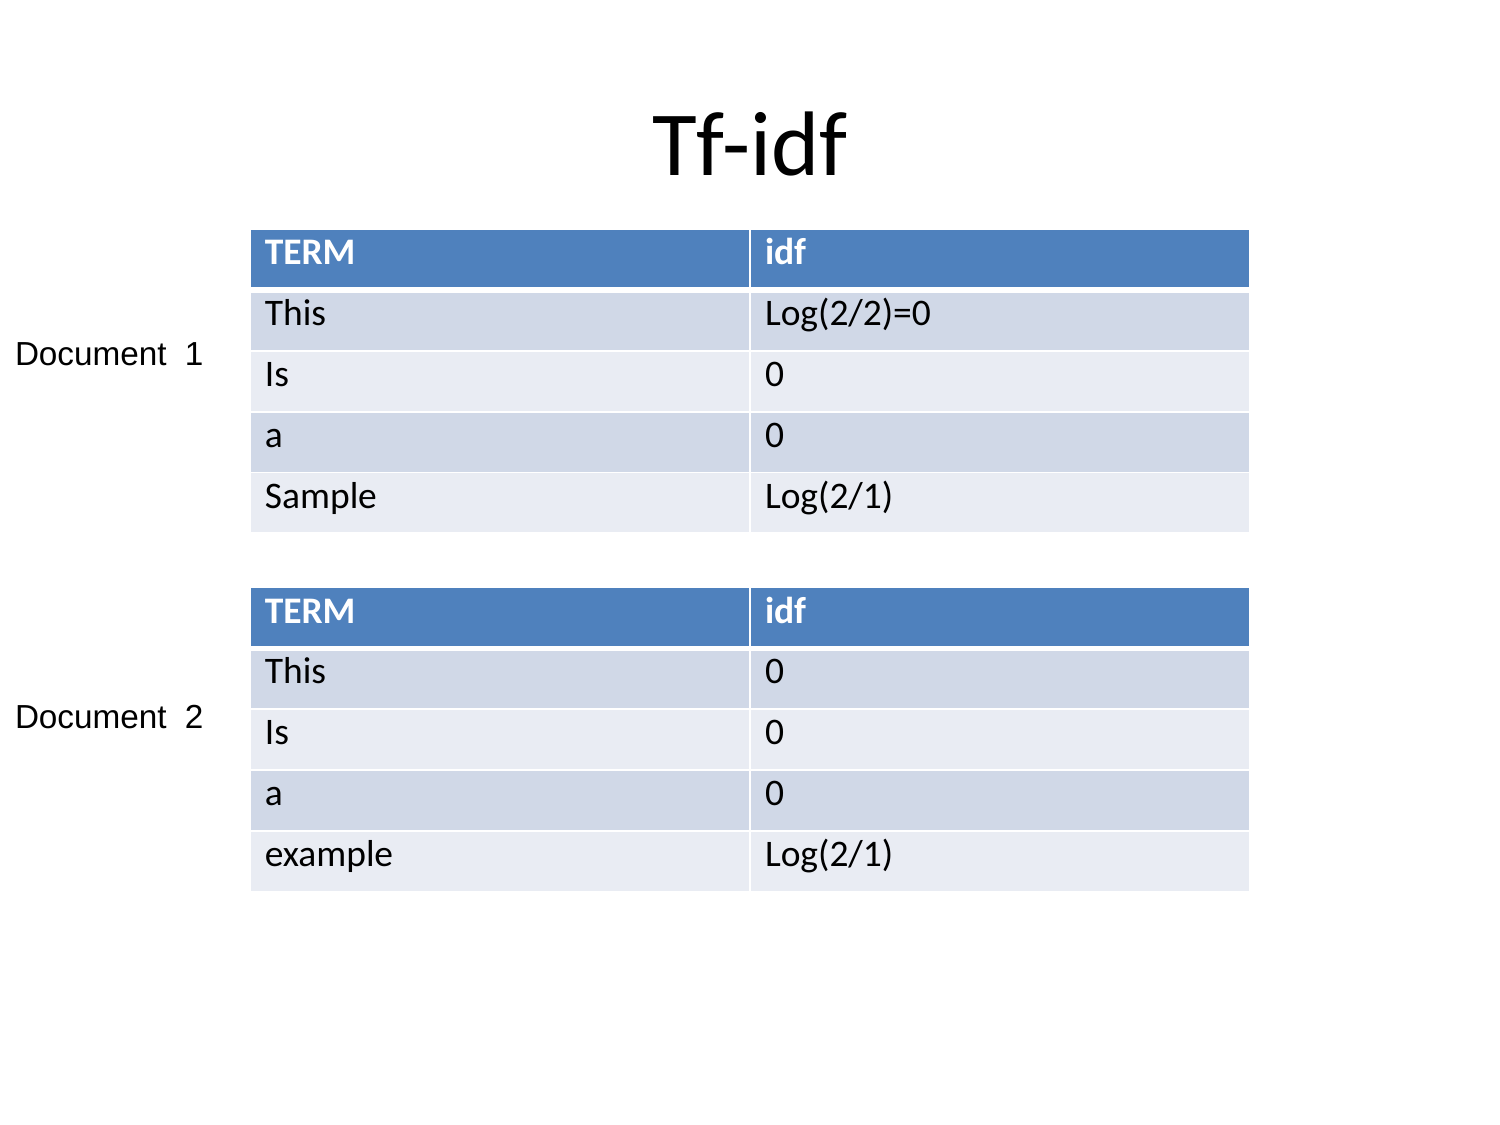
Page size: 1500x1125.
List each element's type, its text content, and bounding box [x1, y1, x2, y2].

table_cell This [251, 293, 749, 350]
table_cell 0 [751, 710, 1249, 769]
table_cell 0 [751, 771, 1249, 830]
table_header idf [751, 230, 1249, 287]
table_cell 0 [751, 413, 1249, 472]
table_cell Log(2/2)=0 [751, 293, 1249, 350]
table_header idf [751, 588, 1249, 646]
table_cell 0 [751, 352, 1249, 411]
table_cell Sample [251, 473, 749, 532]
table_cell a [251, 413, 749, 472]
text_box Document 2 [0, 687, 226, 743]
table_cell a [251, 771, 749, 830]
table_cell Log(2/1) [751, 832, 1249, 891]
table_cell Is [251, 352, 749, 411]
text_box Document 1 [0, 324, 226, 380]
table_cell 0 [751, 651, 1249, 708]
table_header TERM [251, 230, 749, 287]
table_header TERM [251, 588, 749, 646]
title Tf-idf [75, 45, 1425, 233]
table_cell This [251, 651, 749, 708]
table_cell Is [251, 710, 749, 769]
table_cell example [251, 832, 749, 891]
table_cell Log(2/1) [751, 473, 1249, 532]
